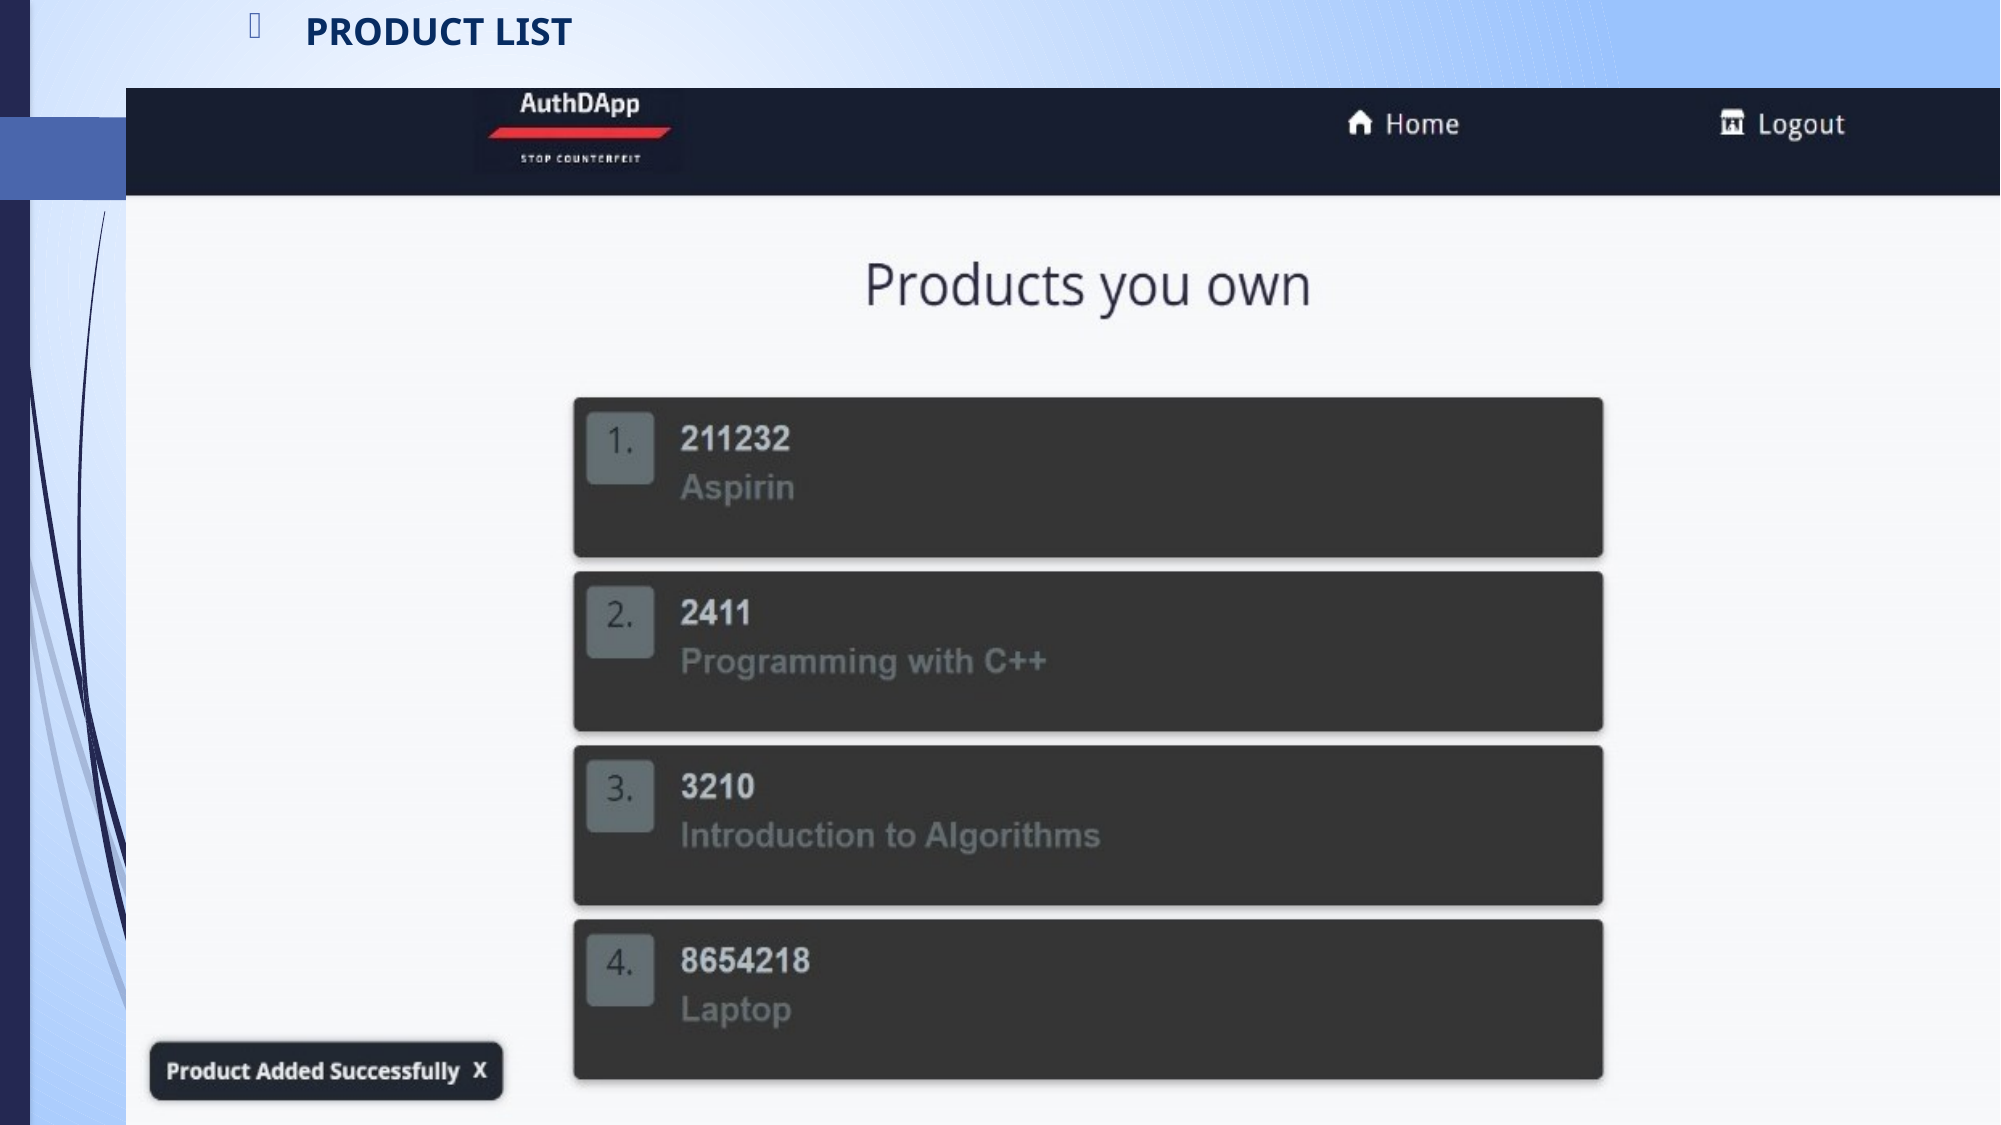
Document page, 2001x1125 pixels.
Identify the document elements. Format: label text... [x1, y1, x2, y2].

picture [126, 87, 2000, 1125]
list PRODUCT LIST [233, 0, 1888, 87]
